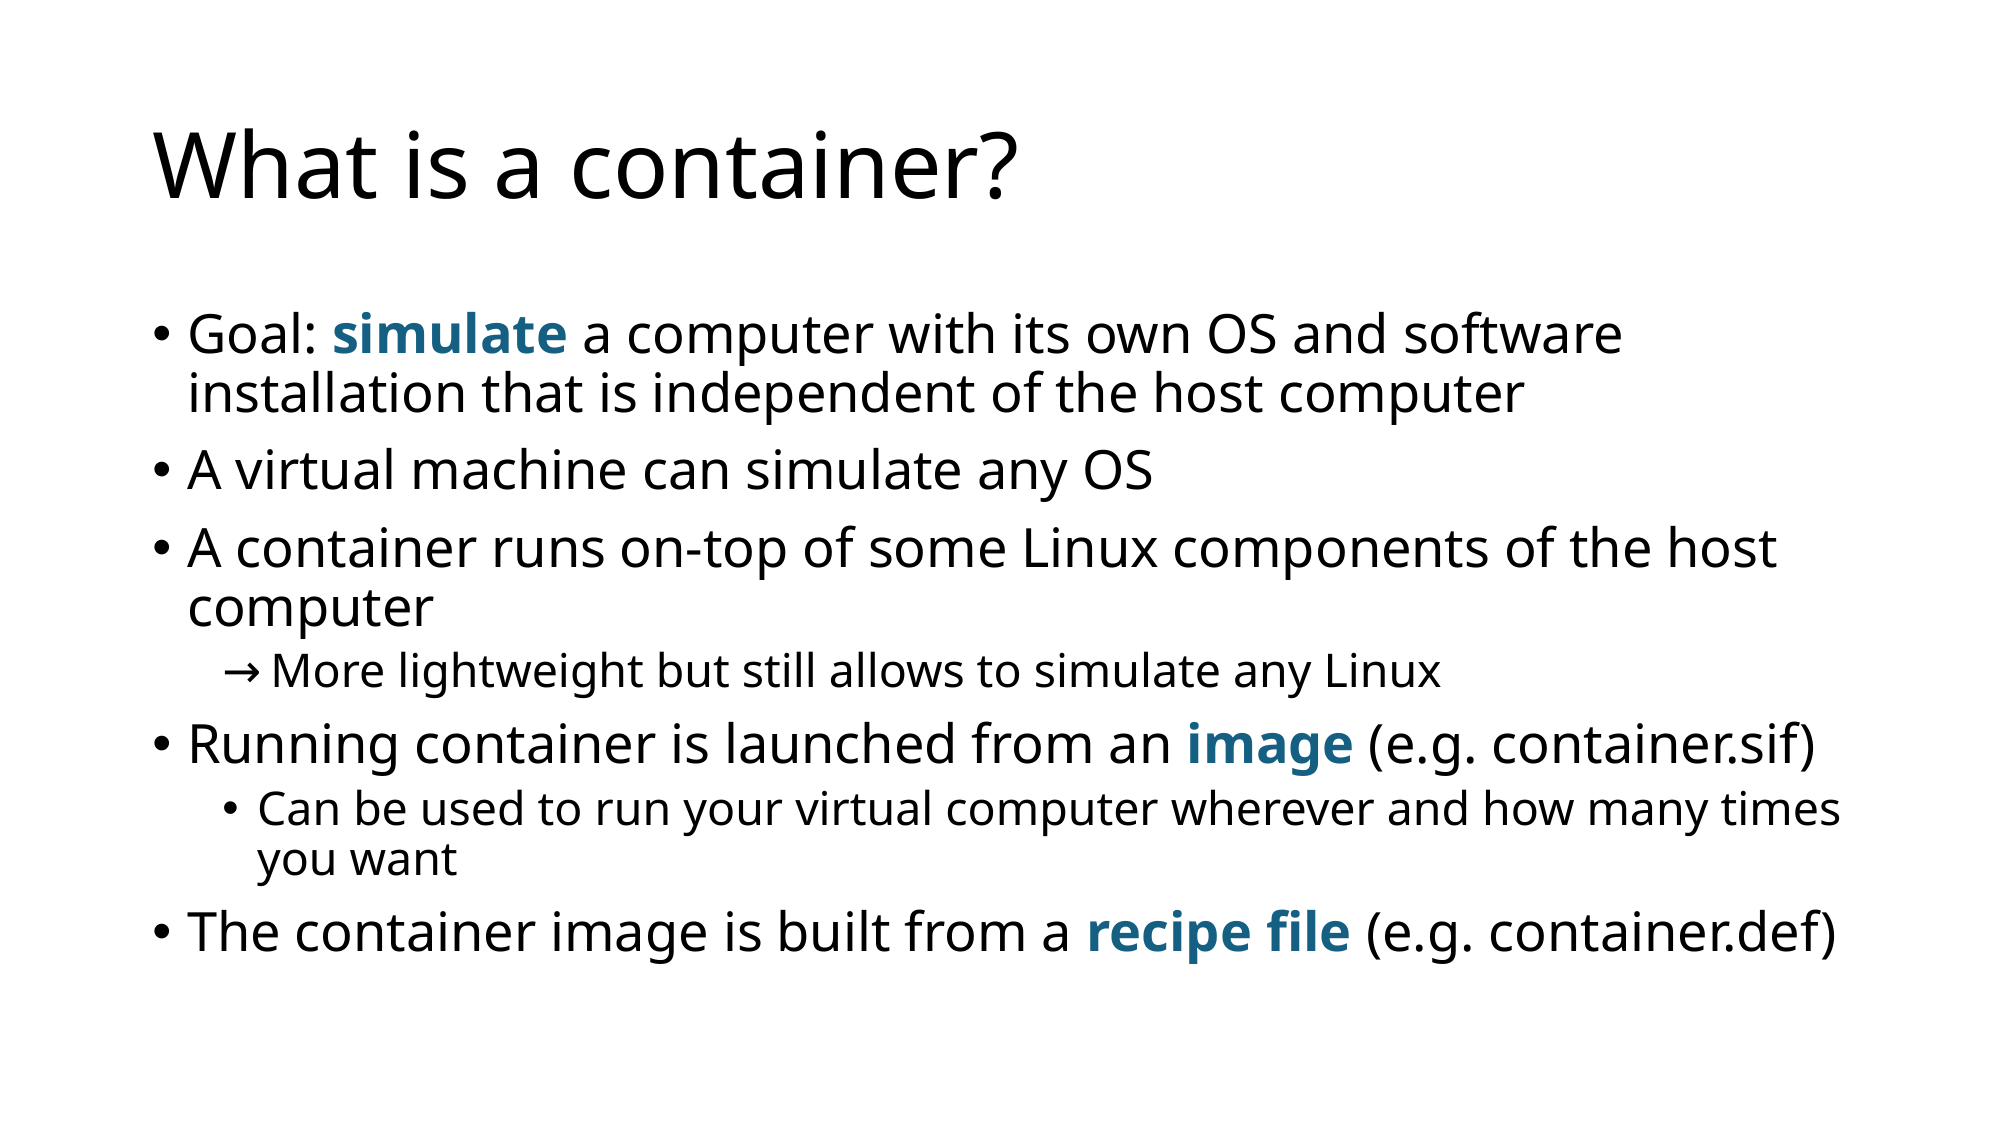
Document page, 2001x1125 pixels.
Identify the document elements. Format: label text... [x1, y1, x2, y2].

title What is a container? [137, 59, 1863, 278]
list Goal: simulate a computer with its own OS and software installation that is independent of the host computer A virtual machine can simulate any OS A container runs on-top of some Linux components of the host computer More lightweight but still allows to simulate any Linux Running container is launched from an image (e.g. container.sif) Can be used to run your virtual computer wherever and how many times you want The container image is built from a recipe file (e.g. container.def) [137, 299, 1863, 1014]
